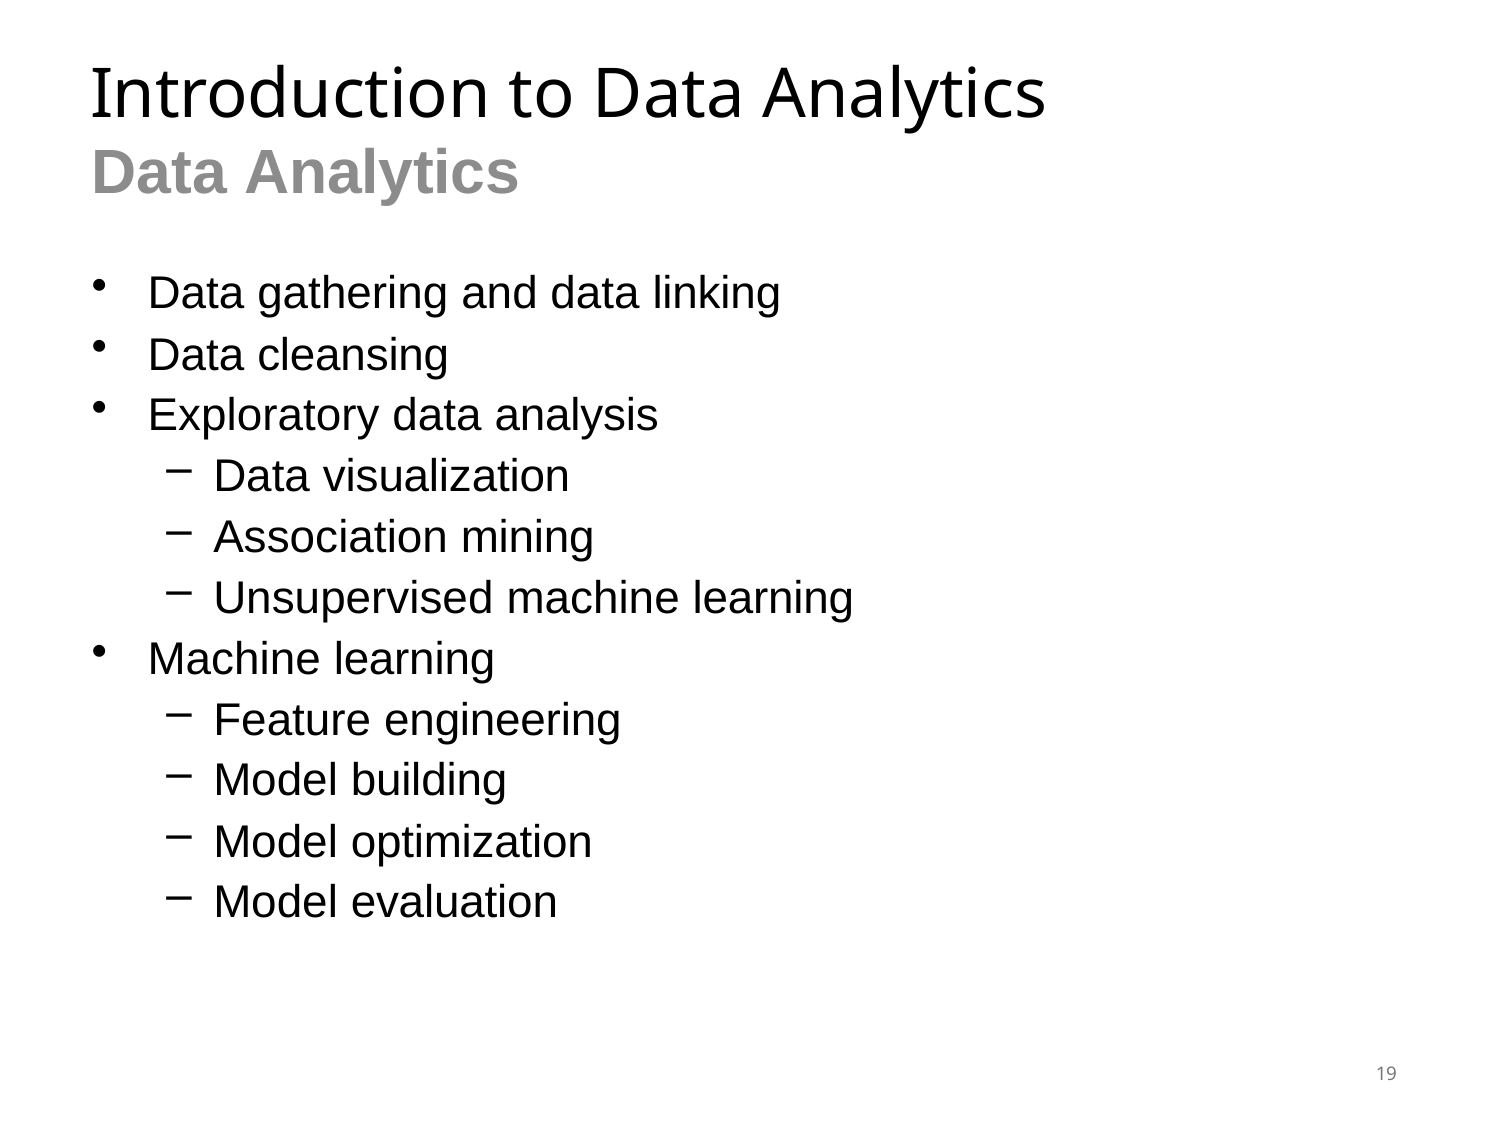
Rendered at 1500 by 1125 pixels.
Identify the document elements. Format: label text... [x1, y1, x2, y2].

text_box Data Analytics Data gathering and data linking Data cleansing Exploratory data analysis Data visualization Association mining Unsupervised machine learning Machine learning Feature engineering Model building Model optimization Model evaluation [89, 128, 859, 927]
title Introduction to Data Analytics [87, 0, 1157, 184]
slide_number 19 [1059, 746, 1397, 1125]
